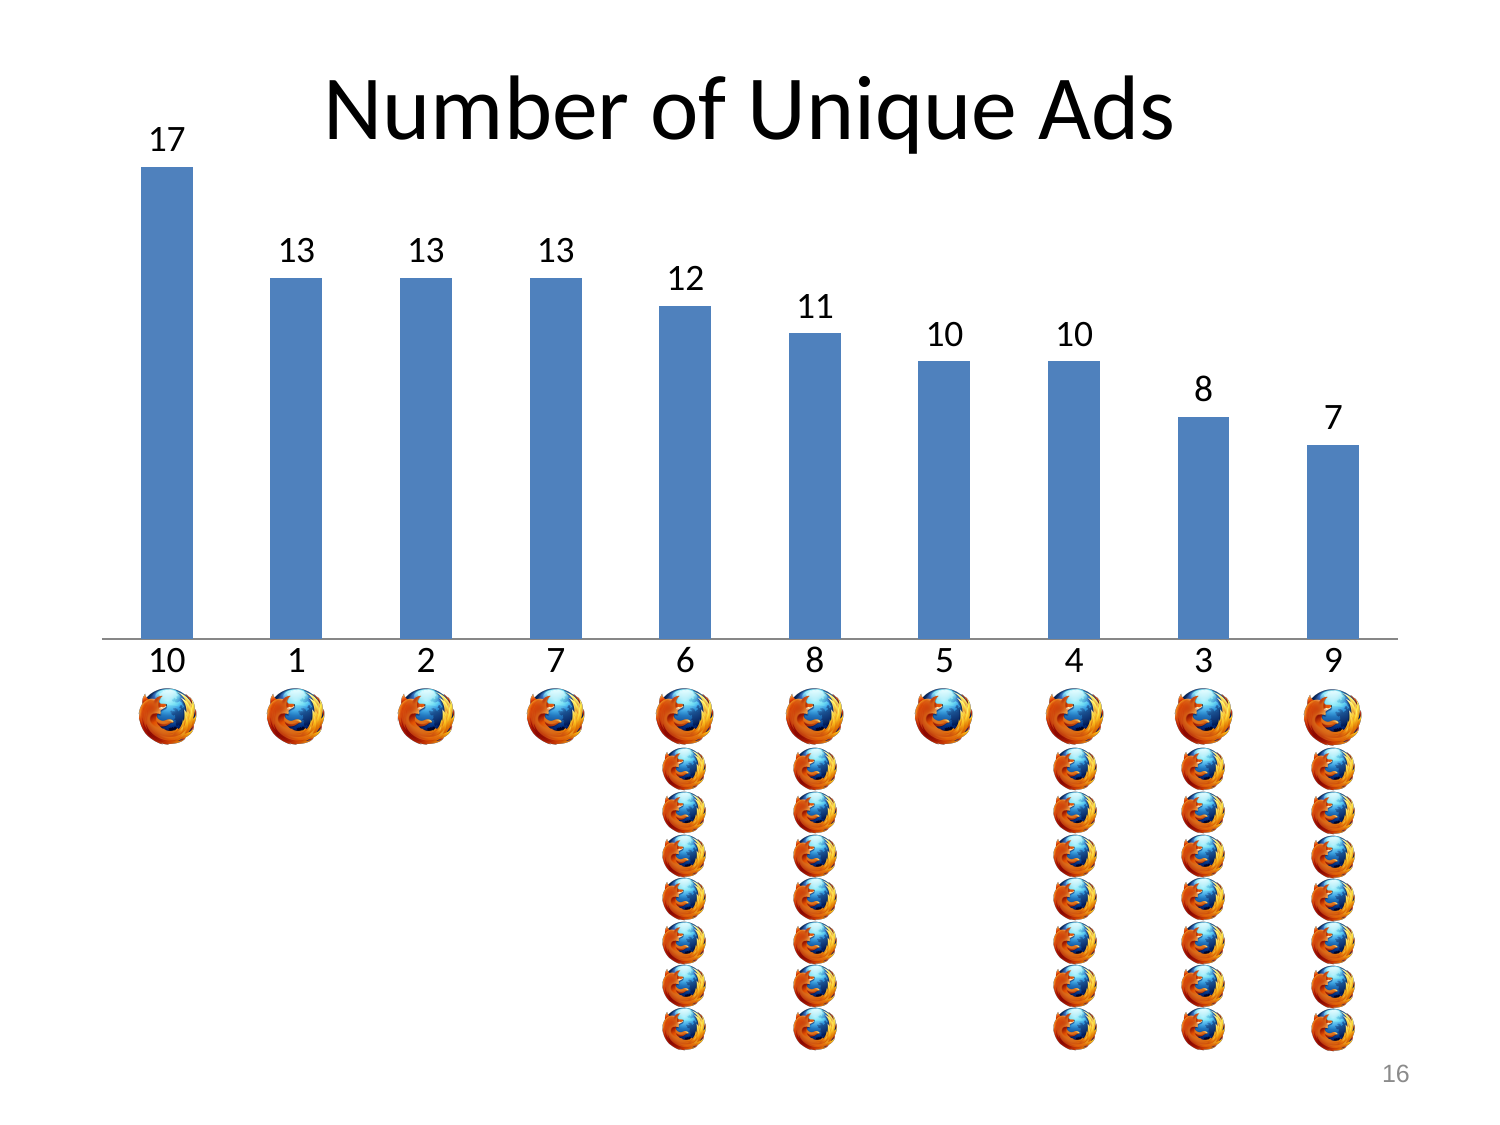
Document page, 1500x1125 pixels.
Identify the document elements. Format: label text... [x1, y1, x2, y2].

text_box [661, 746, 707, 1053]
picture [791, 746, 838, 1053]
slide_number 16 [1074, 1042, 1425, 1103]
title Number of Unique Ads [75, 9, 1425, 122]
picture [1180, 746, 1227, 1053]
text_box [1052, 746, 1098, 1053]
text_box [137, 686, 1364, 748]
chart [74, 123, 1426, 694]
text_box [1310, 746, 1357, 1053]
